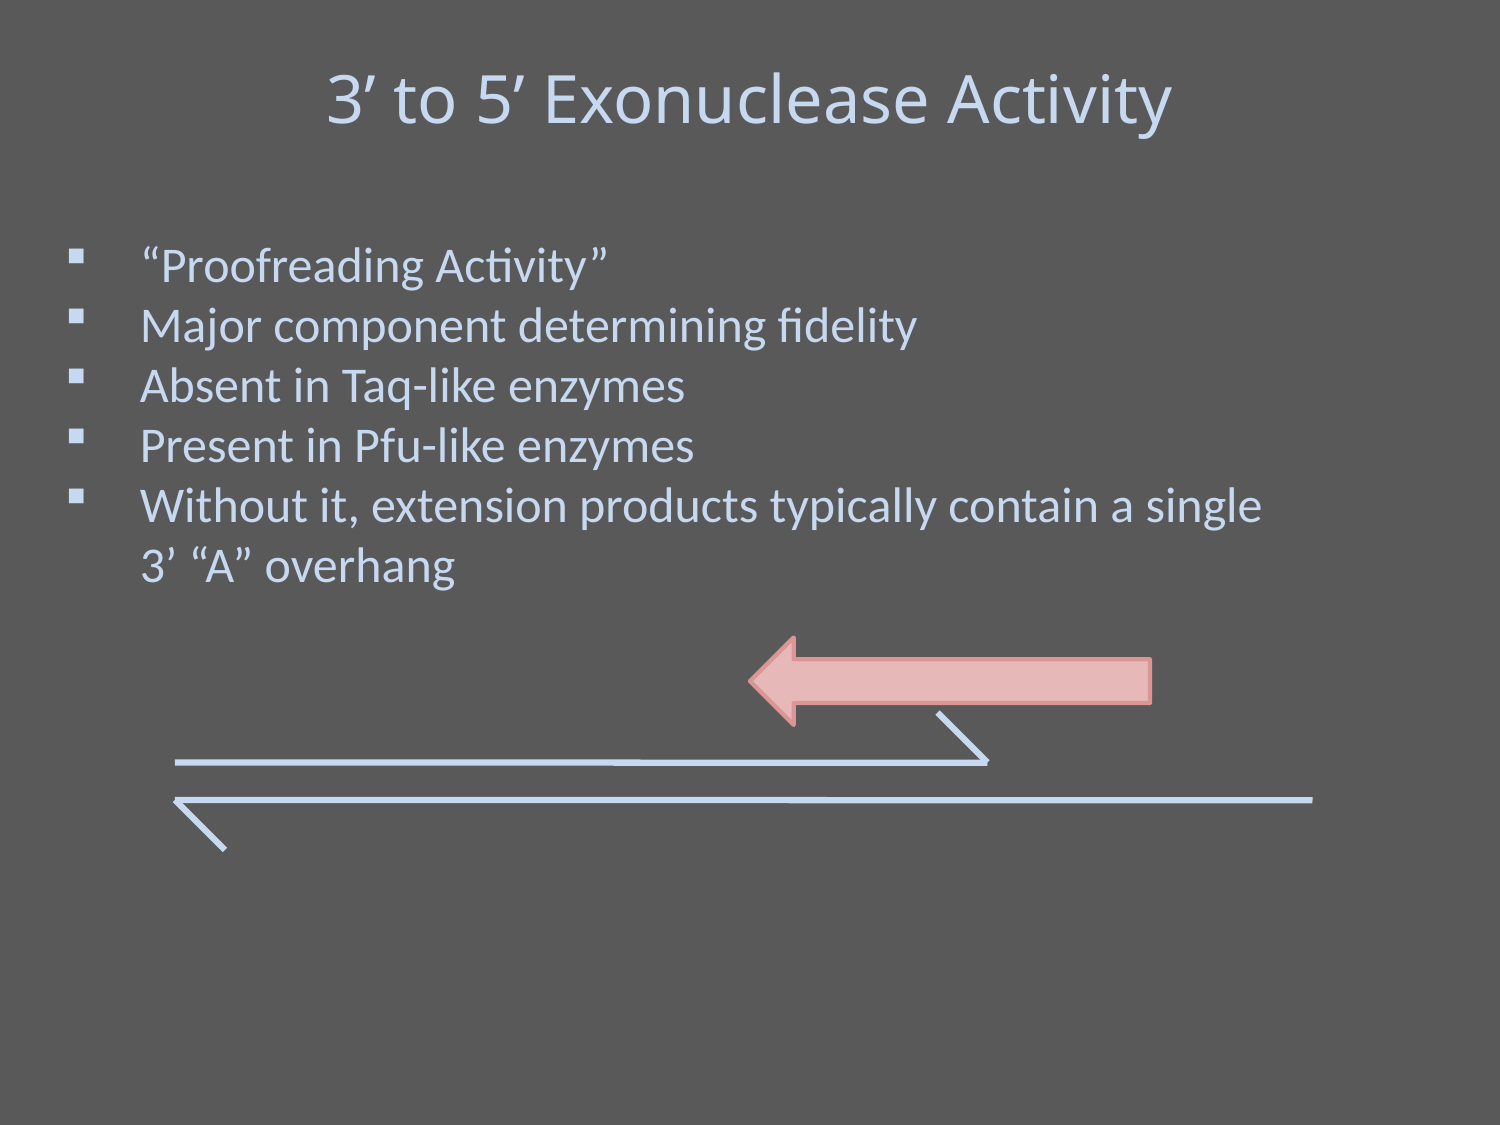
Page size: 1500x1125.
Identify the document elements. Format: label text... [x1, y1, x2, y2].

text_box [937, 712, 988, 763]
text_box [747, 635, 1153, 727]
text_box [174, 799, 226, 851]
text_box “Proofreading Activity” Major component determining fidelity Absent in Taq-like enzymes Present in Pfu-like enzymes Without it, extension products typically contain a single 3’ “A” overhang [50, 224, 1288, 600]
text_box 3’ to 5’ Exonuclease Activity [0, 49, 1500, 145]
